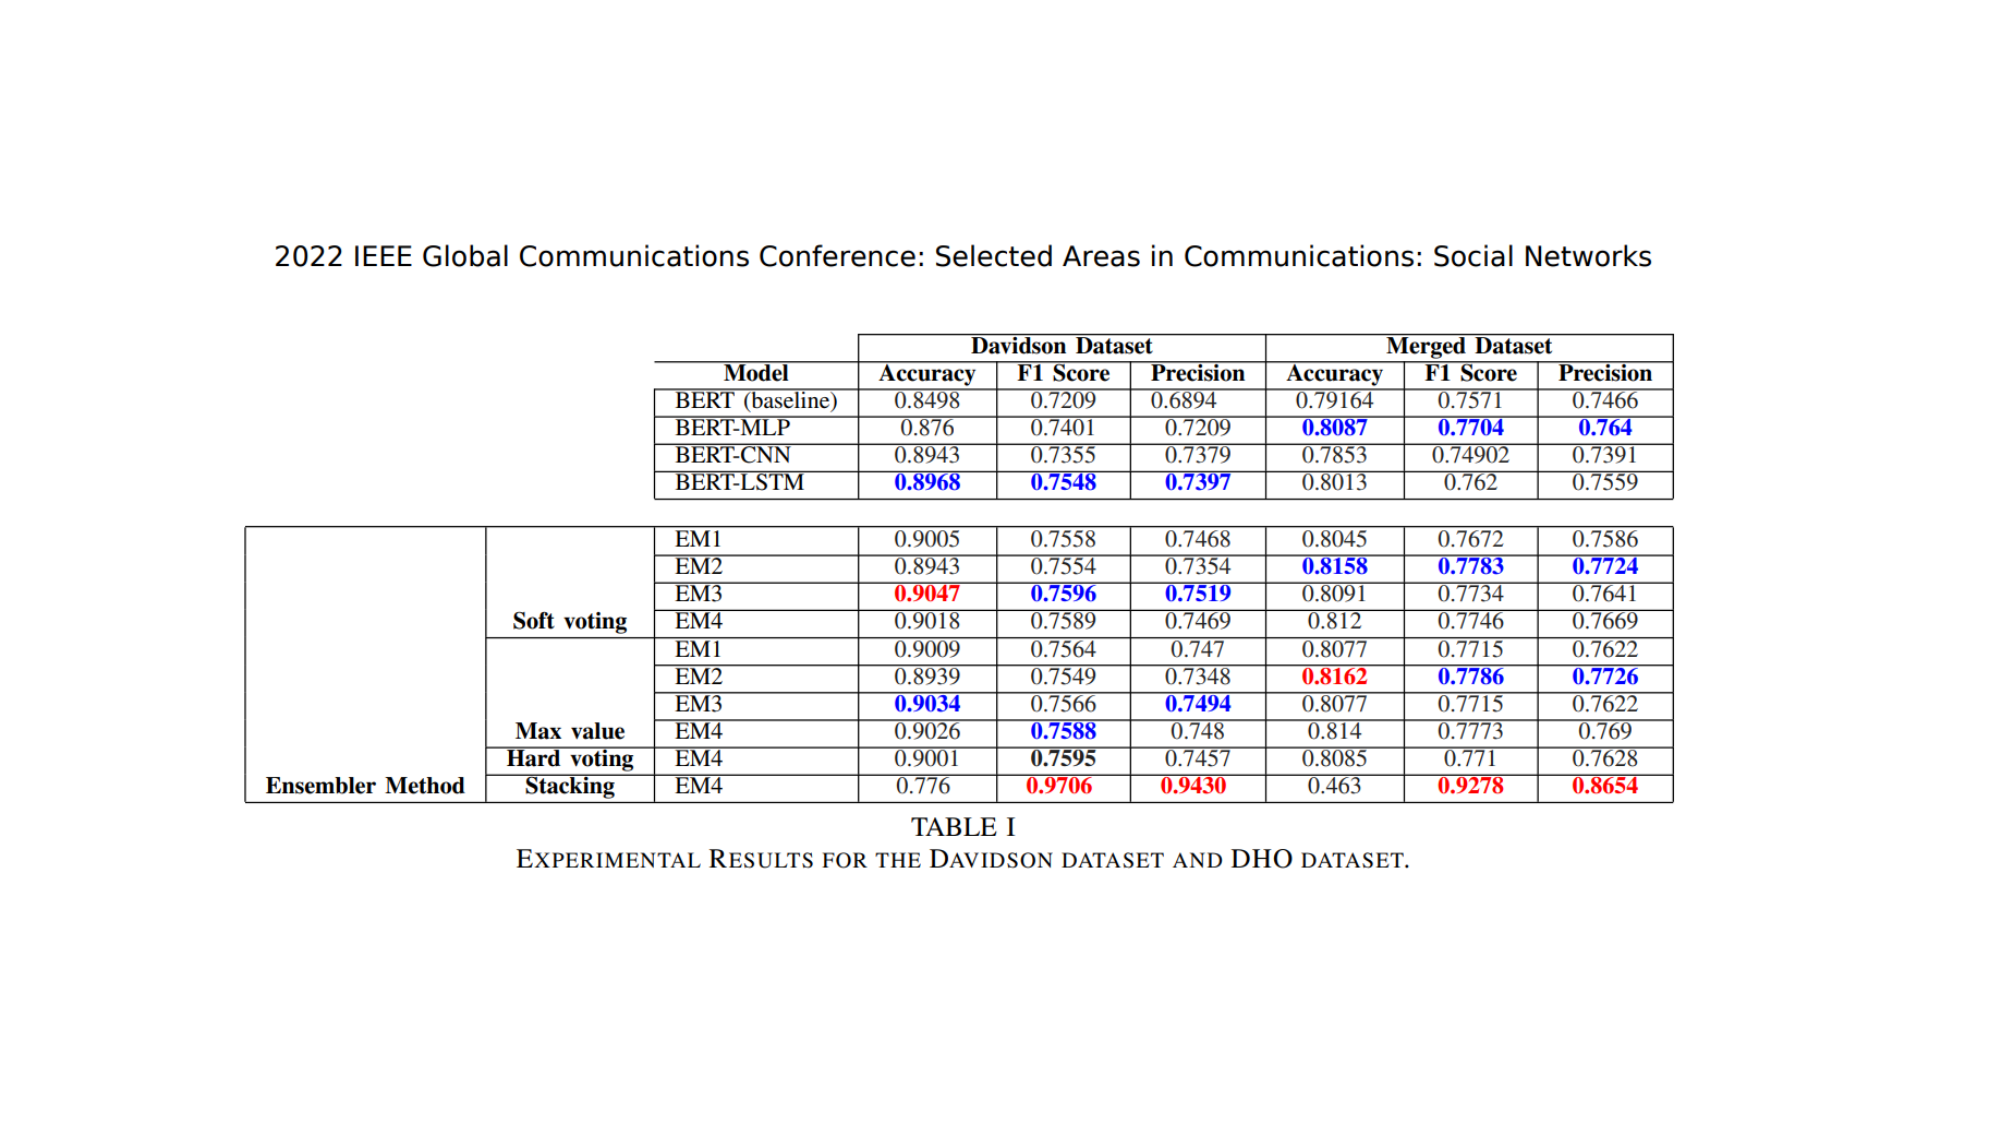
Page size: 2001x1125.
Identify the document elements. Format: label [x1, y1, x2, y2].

list [156, 205, 1844, 920]
